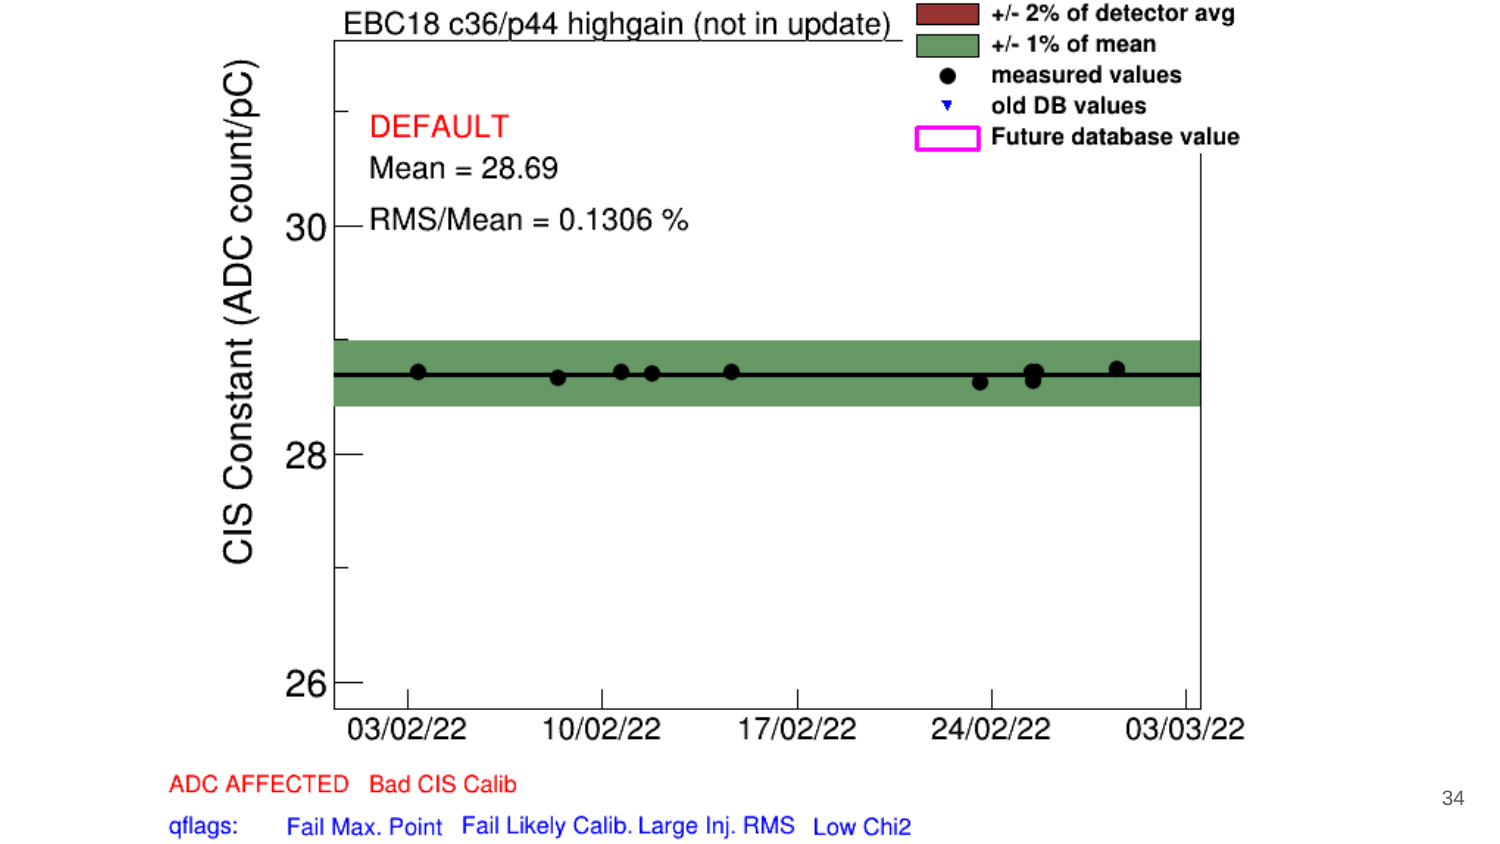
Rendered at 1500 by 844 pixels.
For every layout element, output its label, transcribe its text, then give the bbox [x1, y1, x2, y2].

slide_number ‹#› [1389, 764, 1480, 830]
picture [147, 0, 1318, 844]
